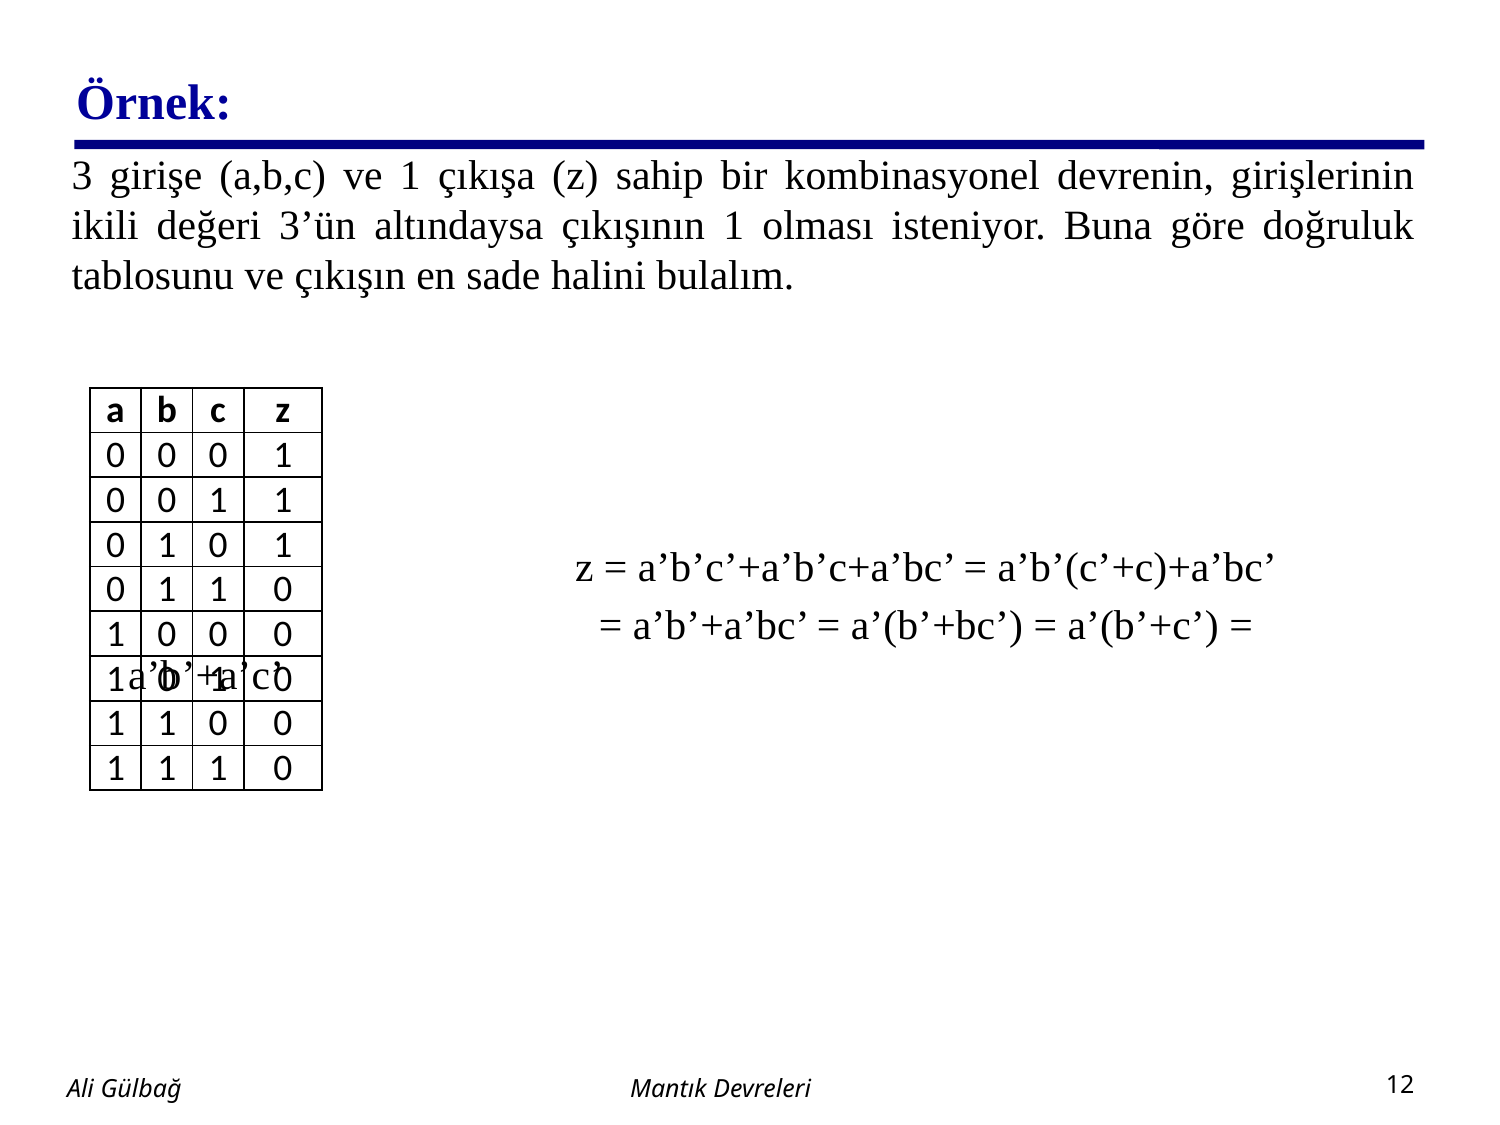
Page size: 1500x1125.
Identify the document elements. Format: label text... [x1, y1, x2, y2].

table_cell 1 [193, 567, 243, 610]
table_cell 0 [91, 523, 140, 566]
table_header a [91, 389, 140, 432]
table_cell 1 [142, 702, 192, 745]
table_cell 0 [91, 567, 140, 610]
title Örnek: [61, 34, 1337, 139]
table_cell 1 [245, 478, 321, 521]
table_cell 0 [245, 567, 321, 610]
table_cell 0 [245, 702, 321, 745]
table_header b [142, 389, 192, 432]
table_cell 0 [193, 523, 243, 566]
table_cell 1 [91, 612, 140, 655]
table_cell 1 [193, 657, 243, 700]
table_cell 0 [245, 657, 321, 700]
table_cell 0 [193, 612, 243, 655]
table_cell 0 [142, 612, 192, 655]
table_cell 1 [193, 746, 243, 789]
table_cell 1 [91, 657, 140, 700]
table_cell 1 [91, 746, 140, 789]
table_cell 1 [142, 567, 192, 610]
table_header c [193, 389, 243, 432]
table_cell 0 [245, 612, 321, 655]
table_cell 1 [91, 702, 140, 745]
table_cell 1 [245, 433, 321, 476]
table_cell 0 [91, 478, 140, 521]
table_cell 0 [245, 746, 321, 789]
table_cell 1 [193, 478, 243, 521]
list 3 girişe (a,b,c) ve 1 çıkışa (z) sahip bir kombinasyonel devrenin, girişlerinin ikili değeri 3’ün altındaysa çıkışının 1 olması isteniyor. Buna göre doğruluk tablosunu ve çıkışın en sade halini bulalım. z = a’b’c’+a’b’c+a’bc’ = a’b’(c’+c)+a’bc’ = a’b’+a’bc’ = a’(b’+bc’) = a’(b’+c’) = a’b’+a’c’ [56, 139, 1431, 1012]
table_cell 0 [142, 433, 192, 476]
table_cell 0 [142, 478, 192, 521]
table_cell 0 [193, 433, 243, 476]
table_cell 0 [91, 433, 140, 476]
table_cell 0 [193, 702, 243, 745]
table_cell 0 [142, 657, 192, 700]
table_cell 1 [245, 523, 321, 566]
footer Mantık Devreleri [454, 1049, 993, 1125]
table_header z [245, 389, 321, 432]
table_cell 1 [142, 746, 192, 789]
table_cell 1 [142, 523, 192, 566]
